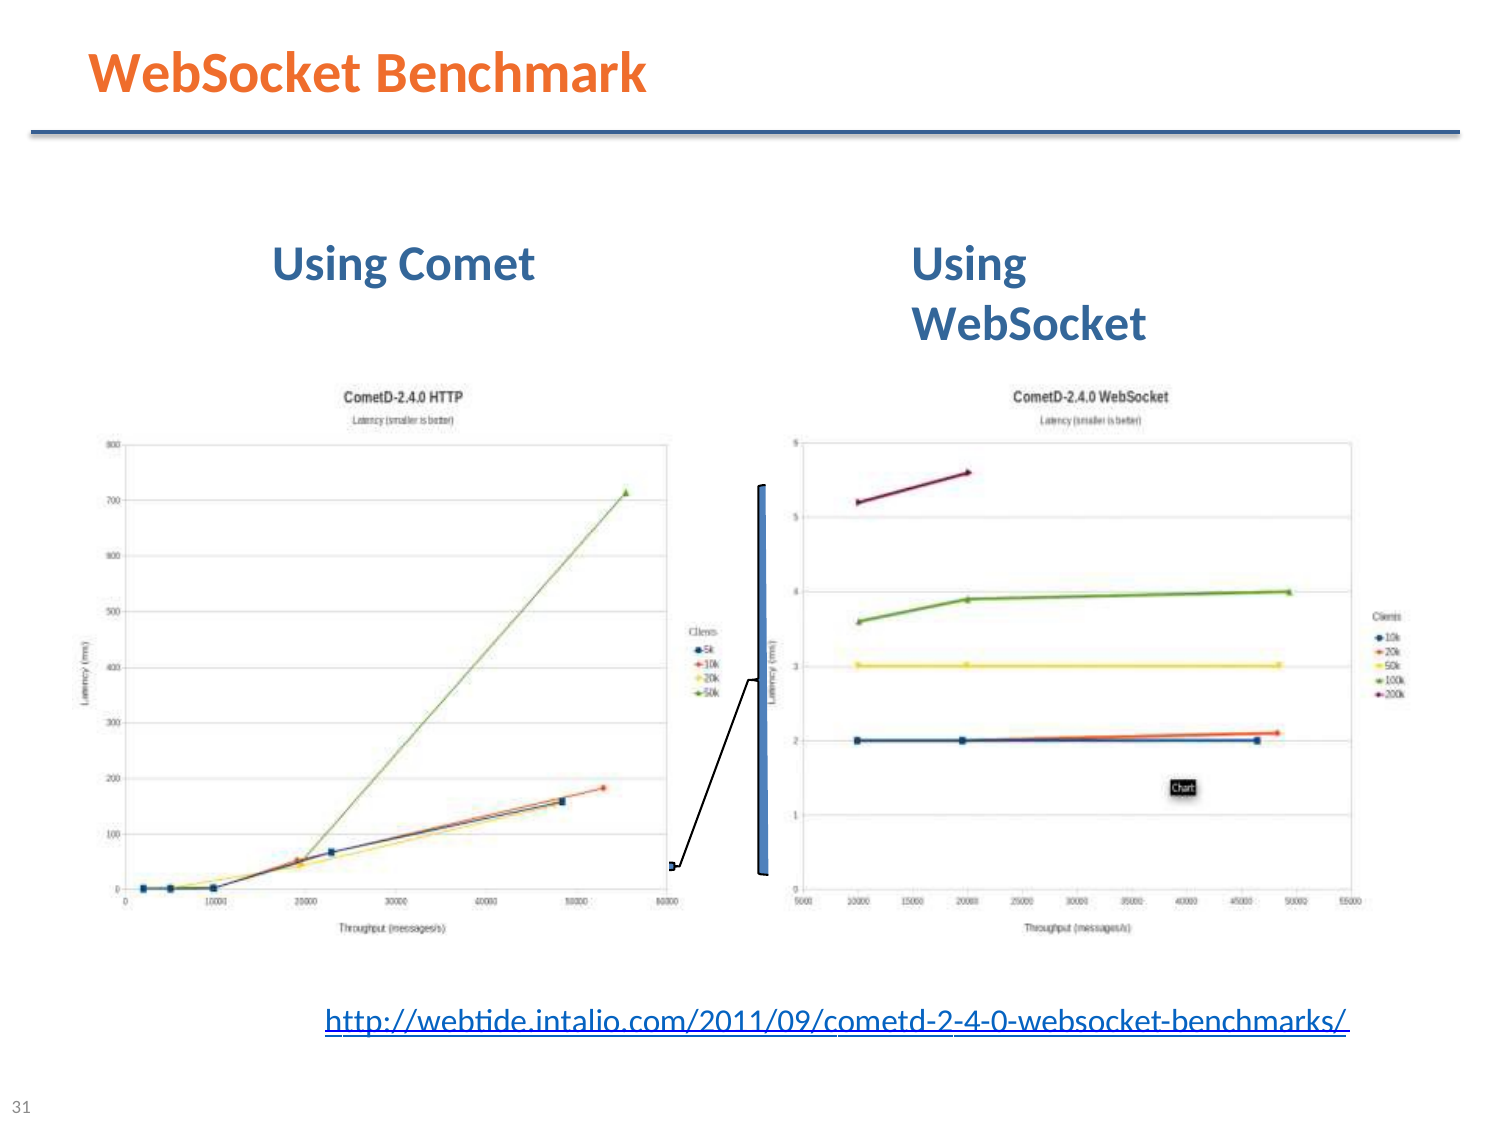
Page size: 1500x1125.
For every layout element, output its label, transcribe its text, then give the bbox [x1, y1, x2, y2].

text_box Using WebSocket [909, 230, 1273, 351]
text_box [669, 862, 679, 871]
slide_number 31 [0, 780, 31, 1125]
text_box [759, 372, 1423, 963]
text_box WebSocket Benchmark [86, 34, 649, 105]
text_box http://webtide.intalio.com/2011/09/cometd-2-4-0-websocket-benchmarks/ [323, 999, 1352, 1040]
text_box [749, 485, 769, 875]
text_box Using Comet [269, 230, 537, 291]
text_box [72, 371, 735, 964]
text_box [23, 126, 1467, 145]
